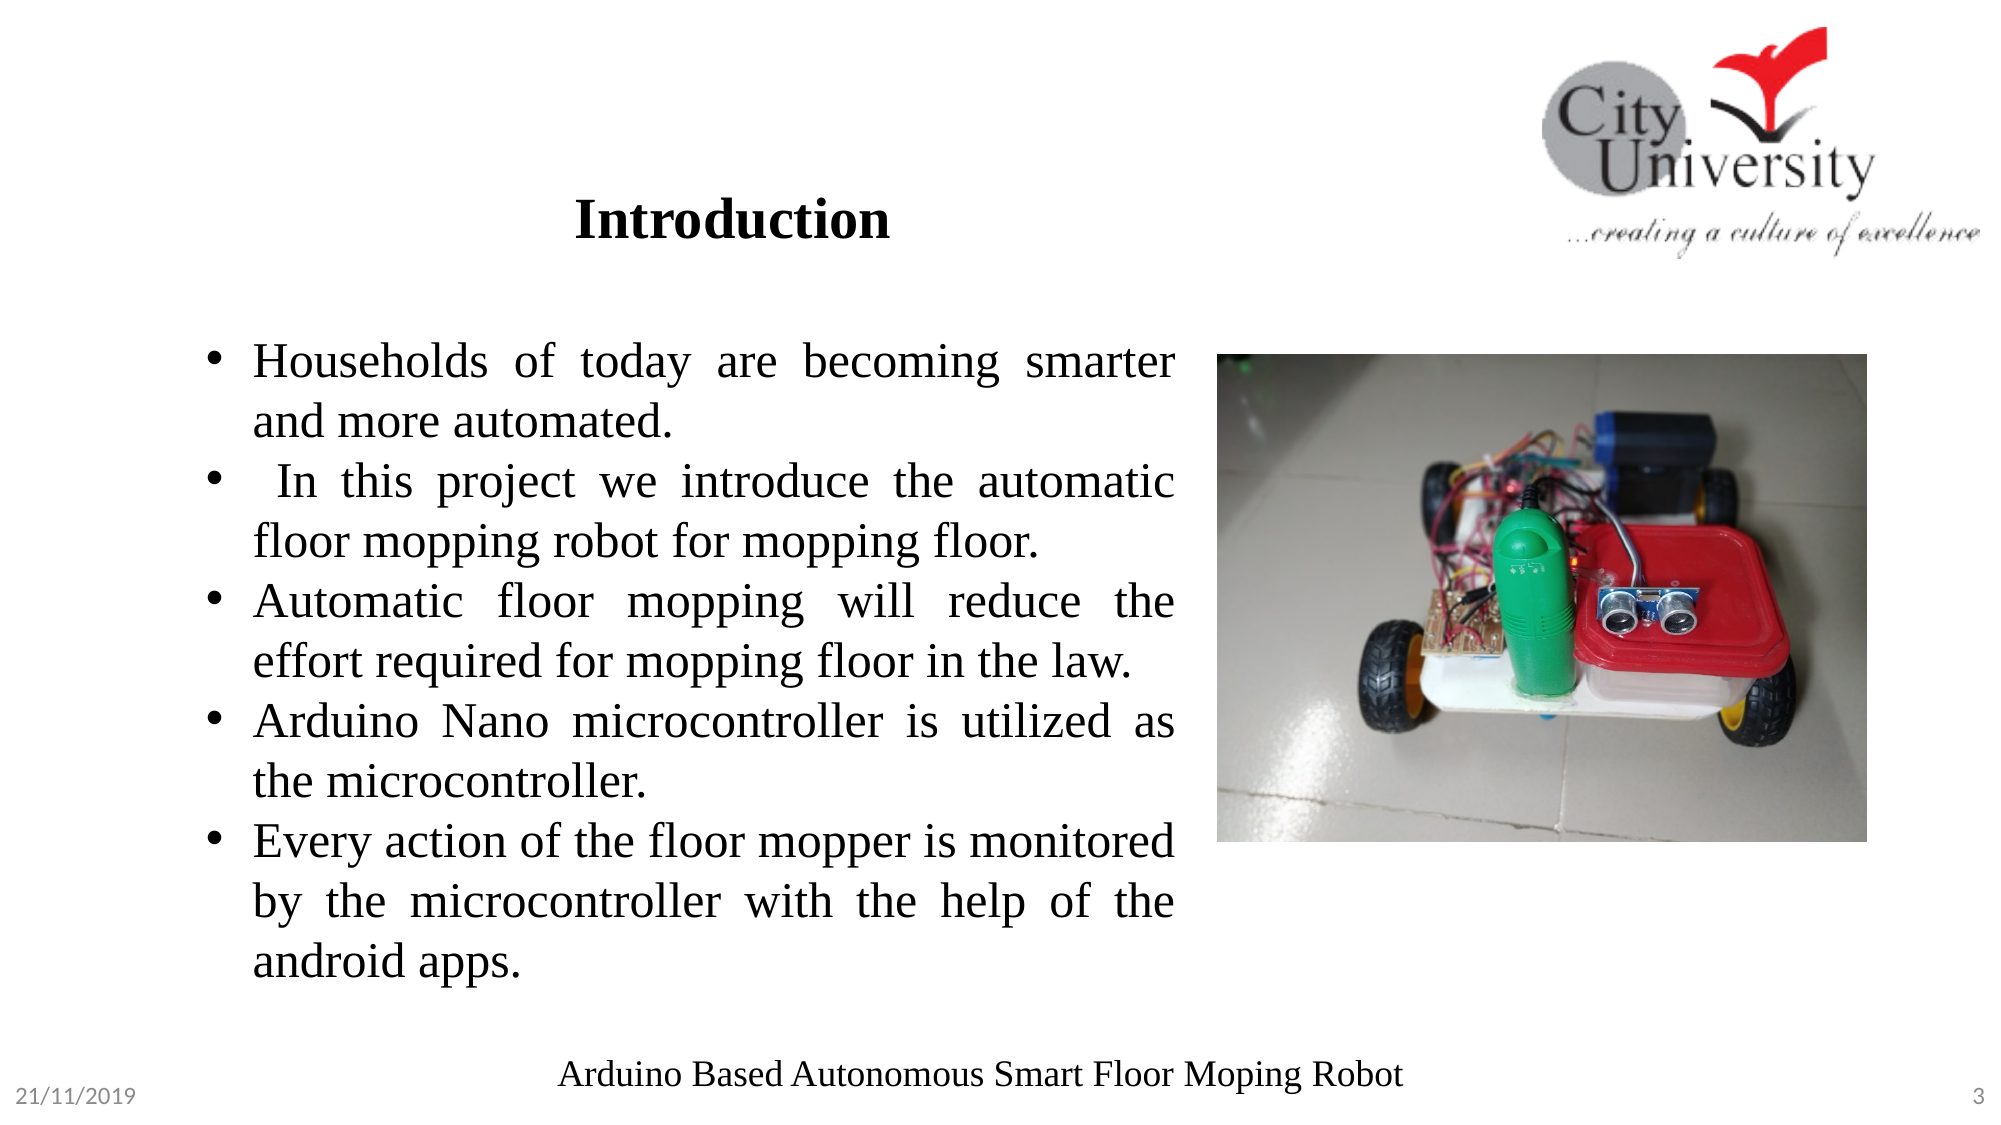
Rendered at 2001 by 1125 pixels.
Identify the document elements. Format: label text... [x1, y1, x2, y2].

text_box Households of today are becoming smarter and more automated. In this project we introduce the automatic floor mopping robot for mopping floor. Automatic floor mopping will reduce the effort required for mopping floor in the law. Arduino Nano microcontroller is utilized as the microcontroller. Every action of the floor mopper is monitored by the microcontroller with the help of the android apps. [191, 319, 1191, 995]
picture [1217, 354, 1867, 842]
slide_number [0, 1065, 164, 1125]
text_box Arduino Based Autonomous Smart Floor Moping Robot [542, 1041, 1433, 1102]
slide_number 3 [1874, 1065, 2000, 1125]
picture [1542, 27, 1980, 259]
text_box Introduction [535, 173, 931, 258]
